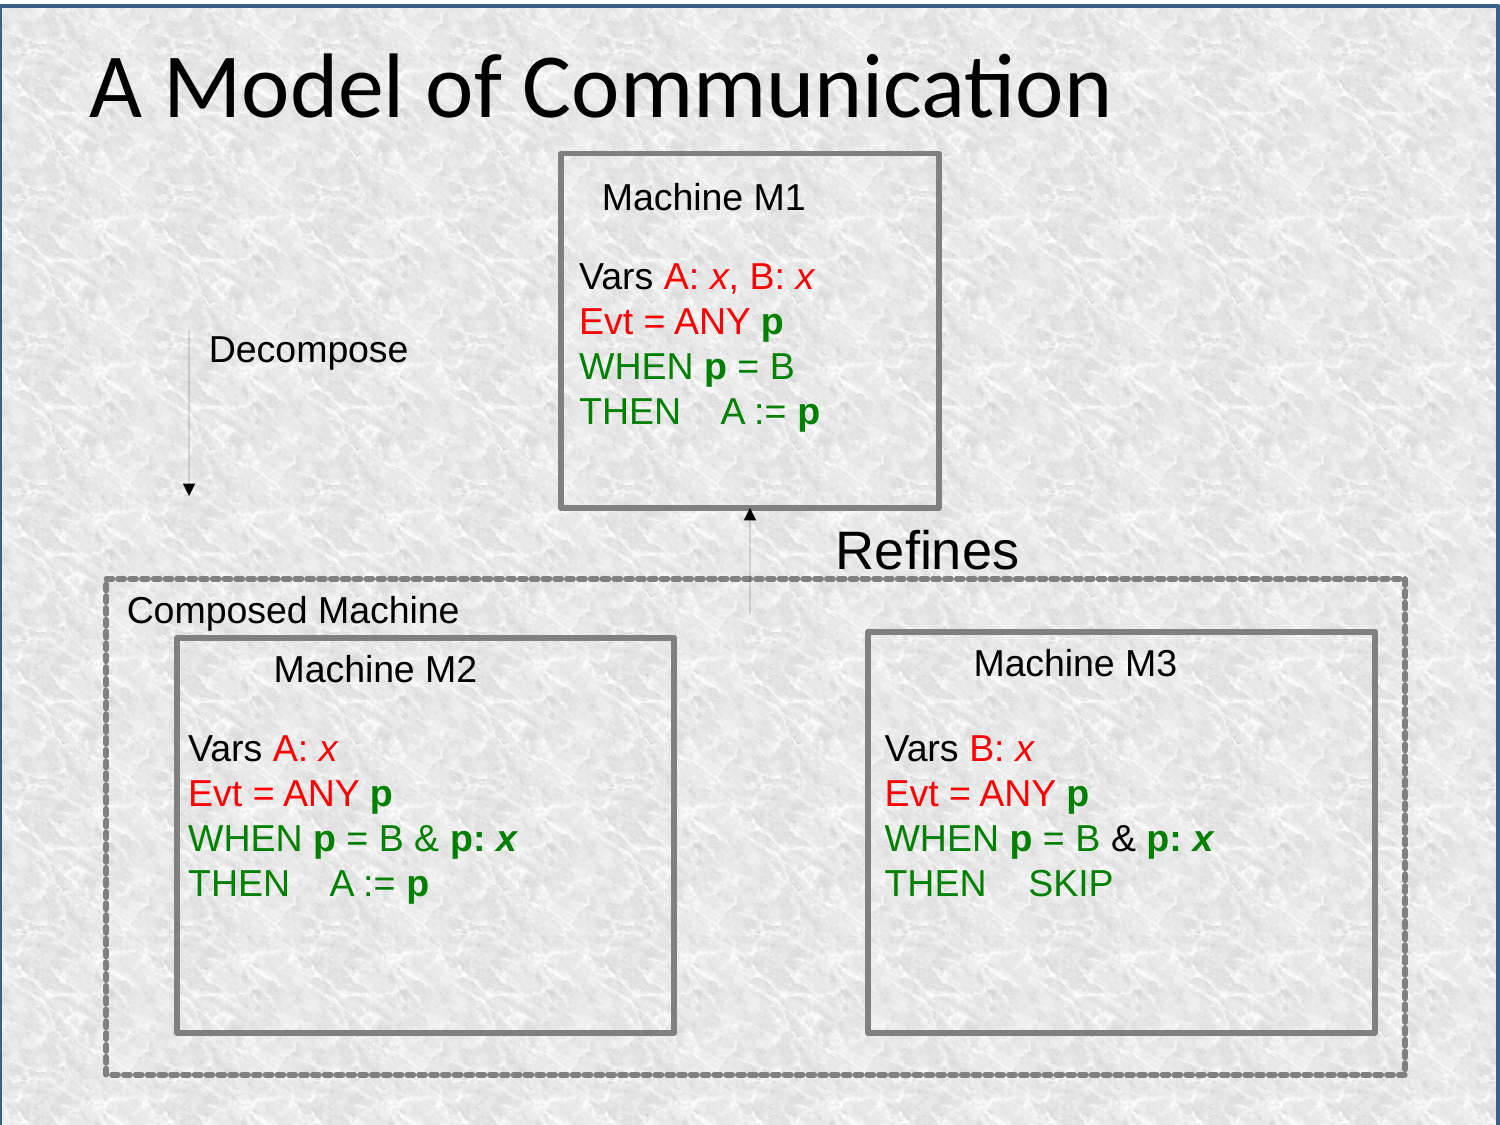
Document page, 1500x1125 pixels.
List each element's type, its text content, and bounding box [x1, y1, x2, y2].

text_box Decompose [194, 318, 424, 375]
text_box [560, 153, 939, 508]
text_box [182, 330, 196, 497]
text_box [106, 578, 1406, 1075]
text_box Refines [820, 507, 1035, 583]
text_box A Model of Communication [75, 45, 1424, 118]
text_box [0, 5, 1499, 1125]
text_box Vars A: x, B: x Evt = ANY p WHEN p = B THEN A := p [939, 244, 943, 502]
text_box Composed Machine [112, 578, 475, 636]
text_box [743, 507, 757, 615]
